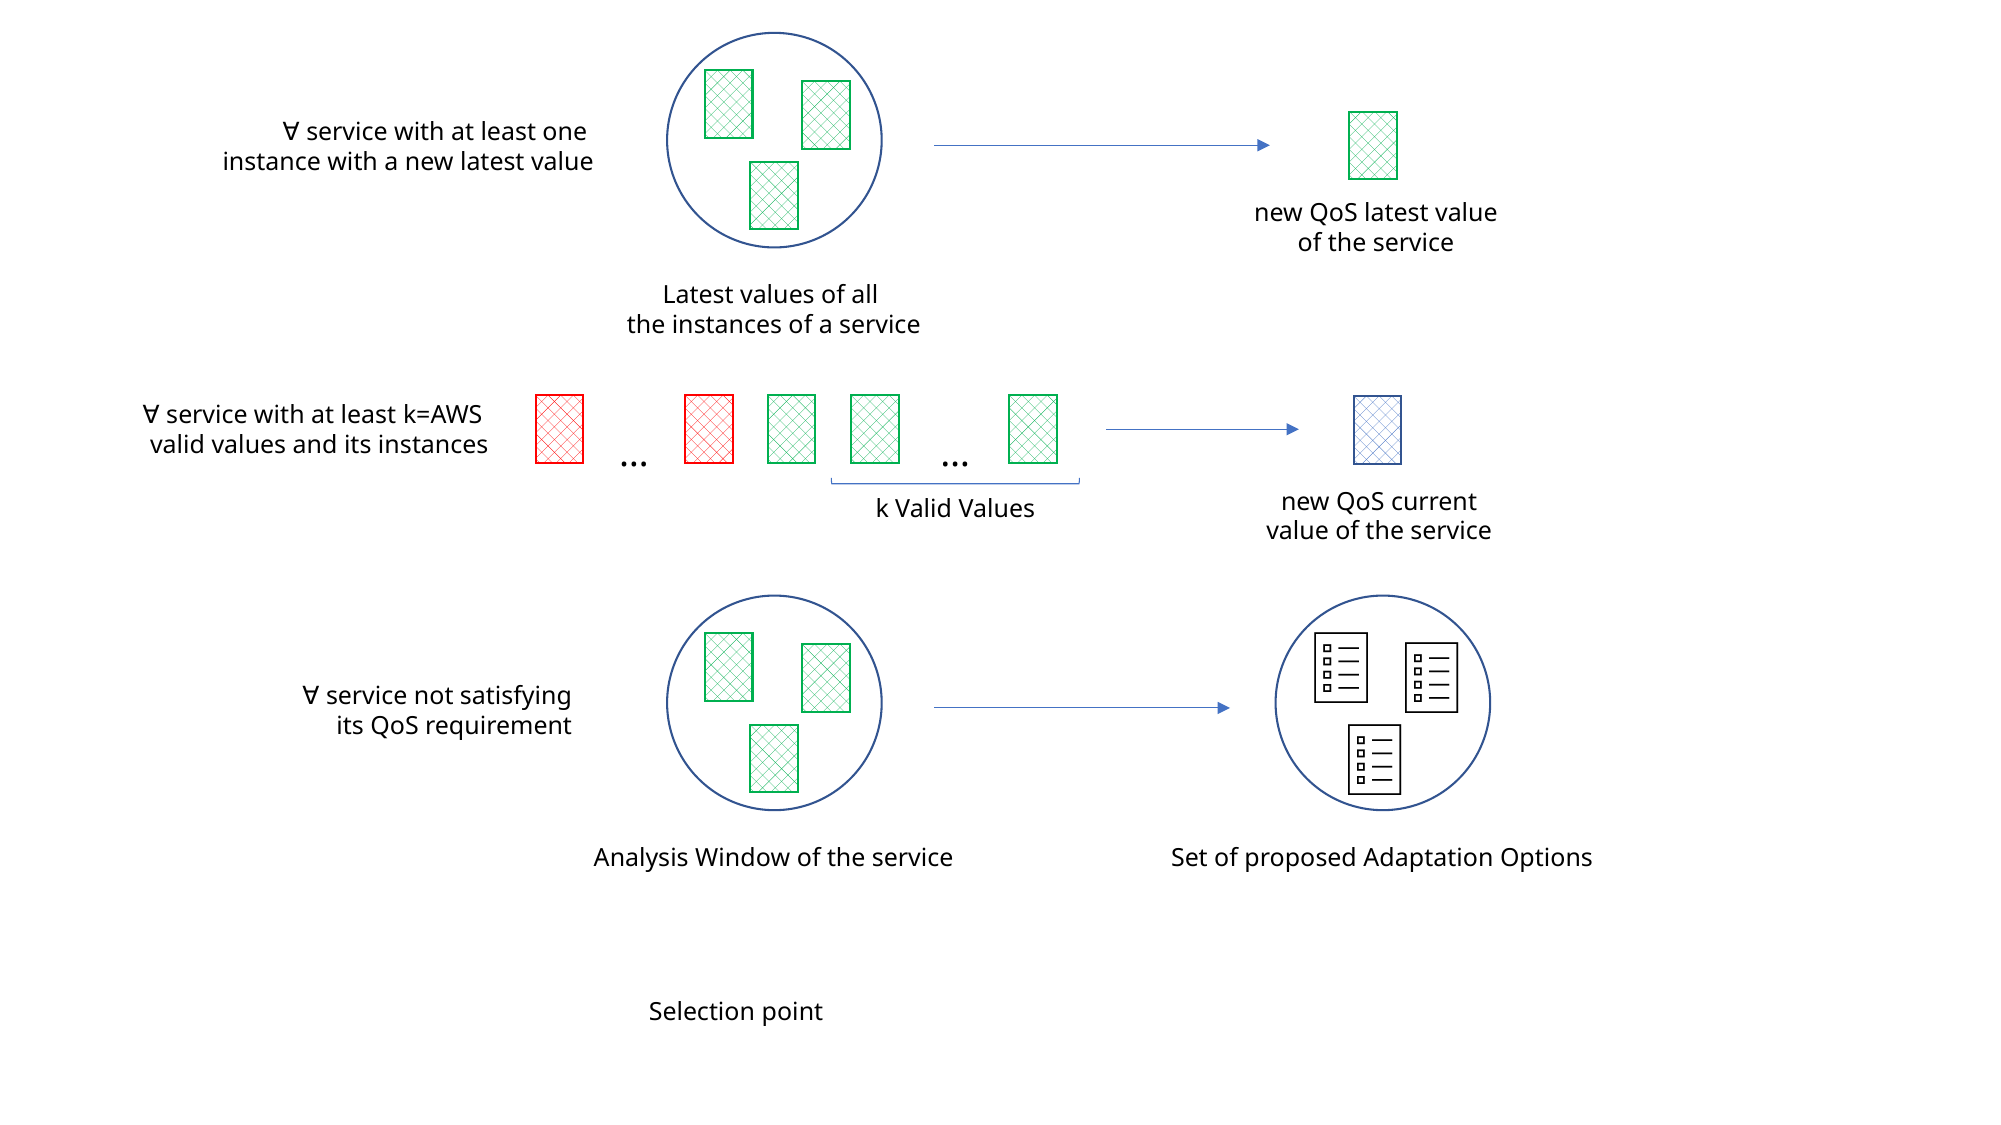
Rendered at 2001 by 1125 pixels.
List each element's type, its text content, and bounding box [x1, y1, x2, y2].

text_box ∀ service not satisfying its QoS requirement [287, 672, 588, 747]
text_box ∀ service with at least one instance with a new latest value [207, 107, 609, 183]
text_box [801, 80, 851, 150]
text_box new QoS current value of the service [1244, 477, 1515, 553]
text_box [1008, 394, 1058, 464]
text_box [749, 161, 799, 230]
text_box [1348, 111, 1398, 180]
text_box [704, 632, 754, 702]
text_box Selection point [601, 987, 872, 1033]
text_box Latest values of all the instances of a service [612, 271, 936, 346]
text_box [850, 394, 900, 464]
text_box new QoS latest value of the service [1239, 188, 1513, 264]
text_box [704, 69, 754, 139]
text_box [684, 394, 734, 464]
picture [1332, 635, 1474, 803]
text_box [1341, 644, 1492, 812]
text_box [830, 477, 1080, 485]
text_box [1274, 594, 1468, 799]
text_box … [925, 421, 986, 477]
text_box [801, 643, 851, 713]
text_box … [604, 421, 664, 482]
text_box Set of proposed Adaptation Options [1156, 833, 1609, 879]
text_box [767, 394, 816, 464]
text_box ∀ service with at least k=AWS valid values and its instances [127, 391, 504, 467]
text_box [666, 594, 883, 812]
text_box Analysis Window of the service [578, 833, 969, 879]
picture [1298, 625, 1384, 710]
text_box [666, 31, 883, 249]
text_box [749, 724, 799, 793]
text_box k Valid Values [850, 485, 1061, 530]
text_box [1353, 395, 1402, 465]
text_box [535, 394, 584, 464]
